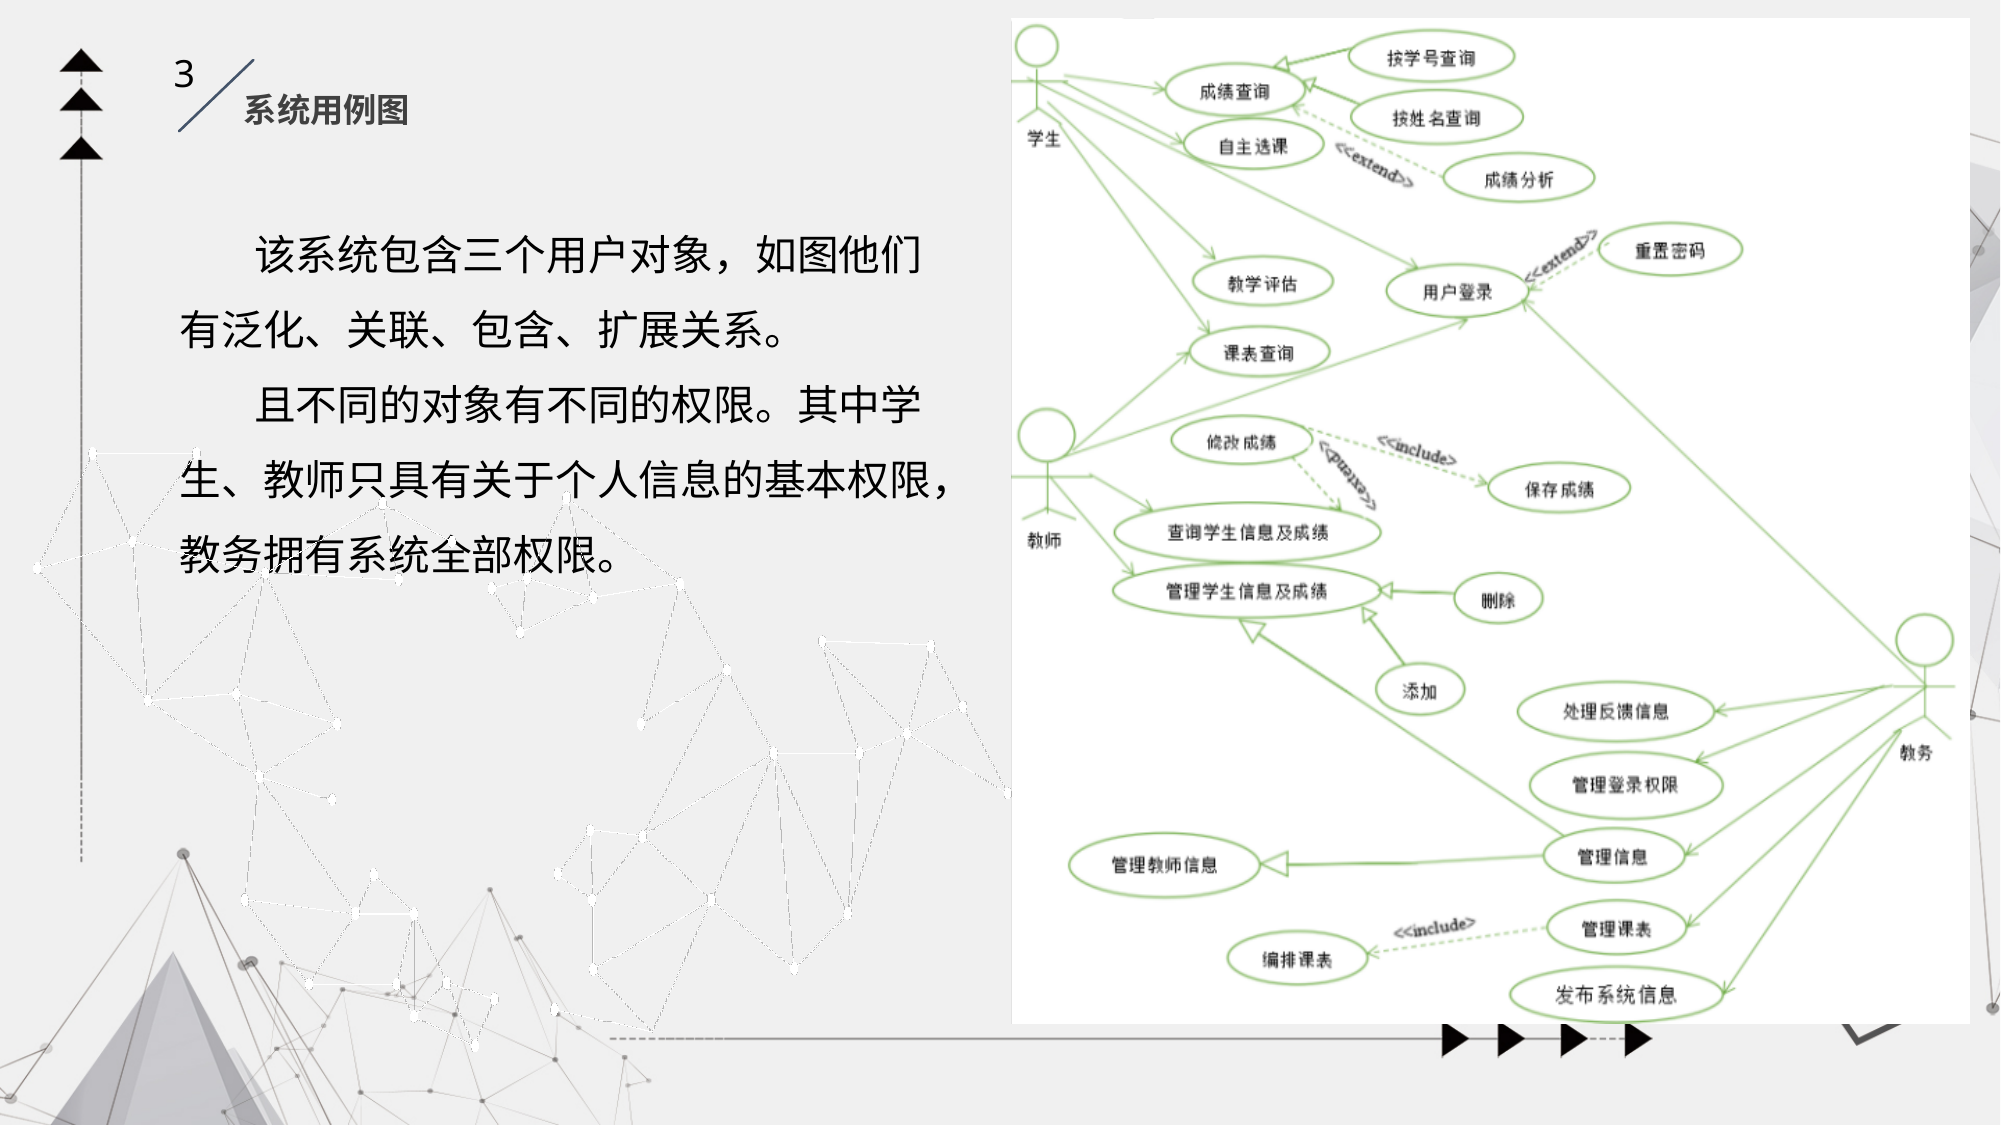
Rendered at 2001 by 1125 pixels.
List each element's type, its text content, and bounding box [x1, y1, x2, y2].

text_box 该系统包含三个用户对象，如图他们有泛化、关联、包含、扩展关系。 且不同的对象有不同的权限。其中学生、教师只具有关于个人信息的基本权限，教务拥有系统全部权限。 [164, 196, 952, 446]
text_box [179, 59, 254, 132]
text_box 3 [158, 42, 217, 103]
text_box 系统用例图 [229, 81, 497, 138]
picture [0, 0, 2001, 1125]
